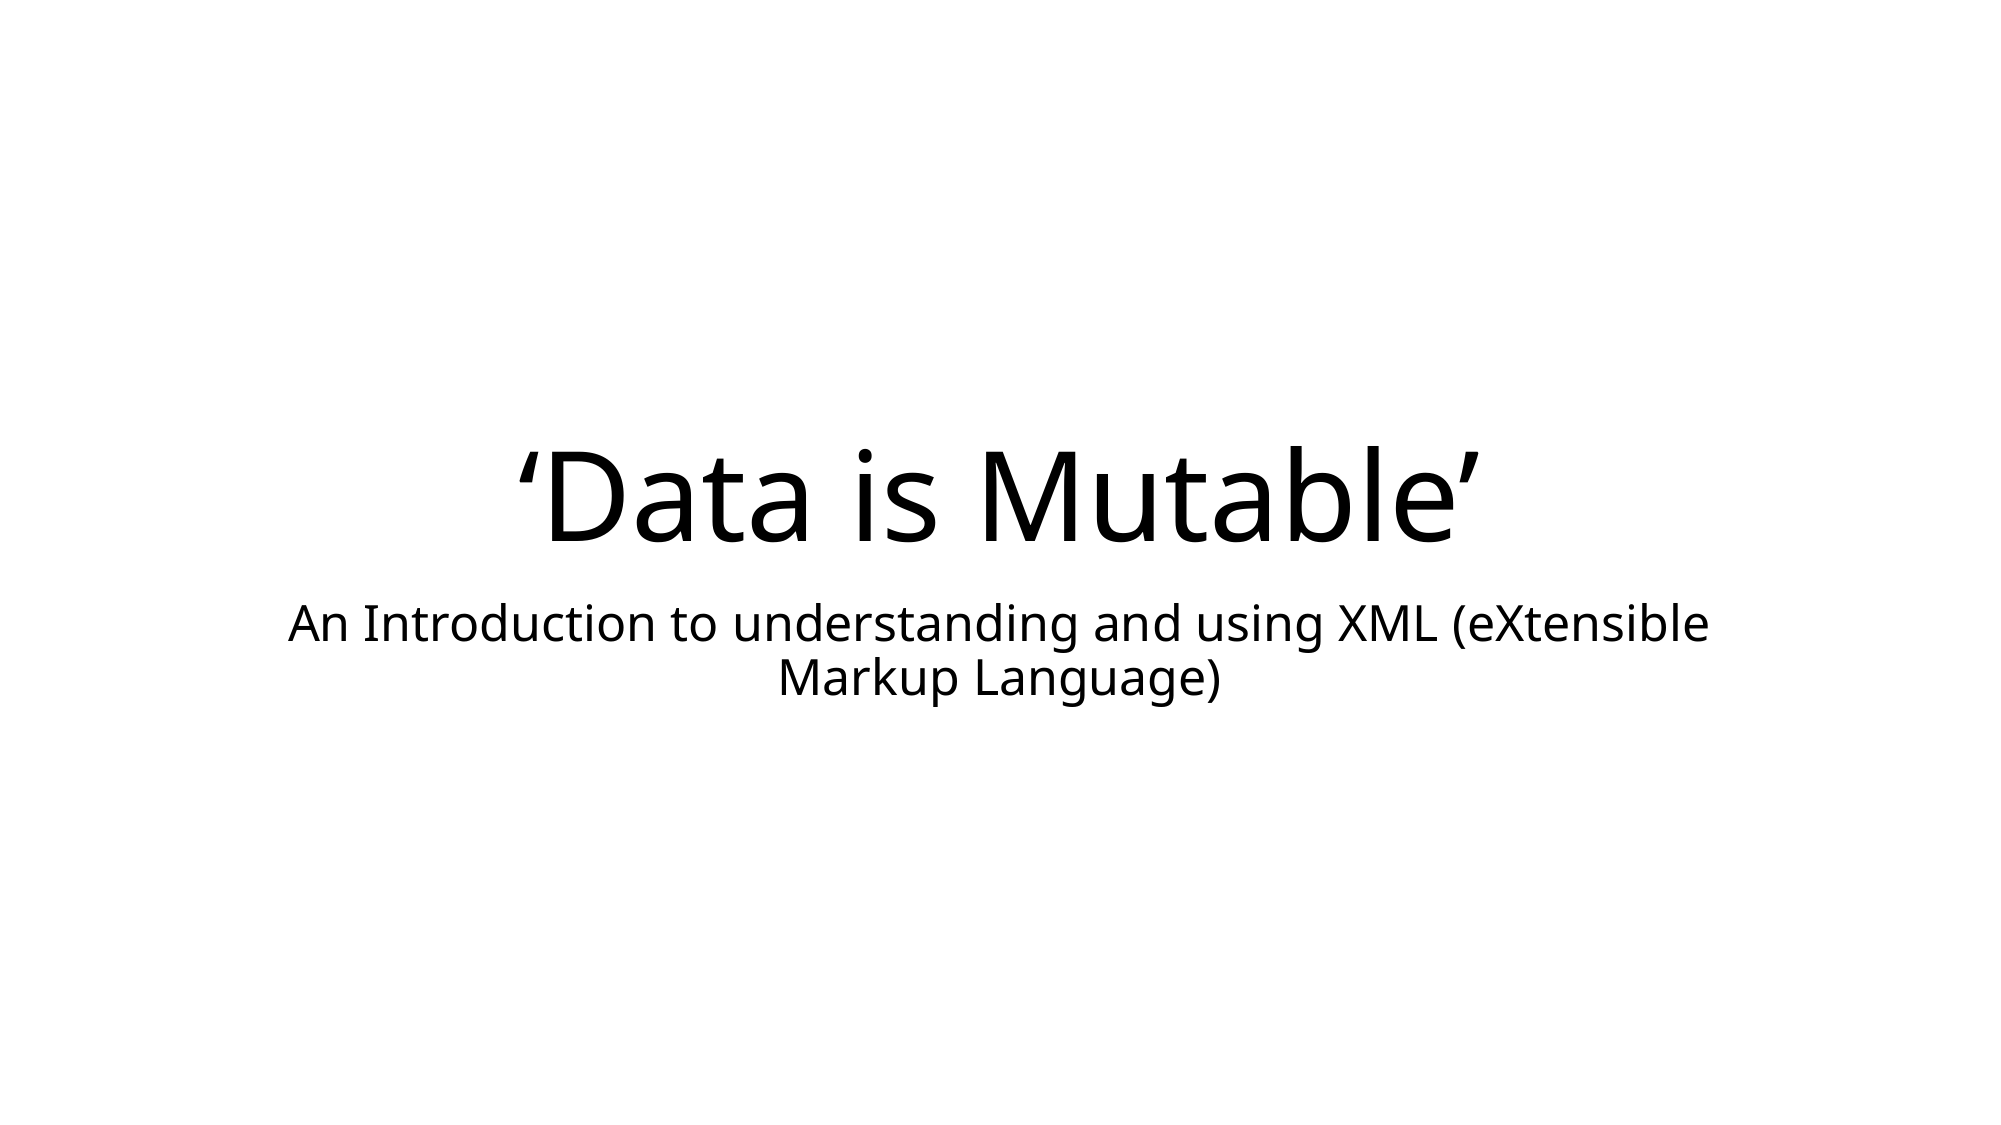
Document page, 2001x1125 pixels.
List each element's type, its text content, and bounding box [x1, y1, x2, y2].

subtitle An Introduction to understanding and using XML (eXtensible Markup Language) [249, 590, 1750, 863]
title ‘Data is Mutable’ [249, 184, 1750, 576]
